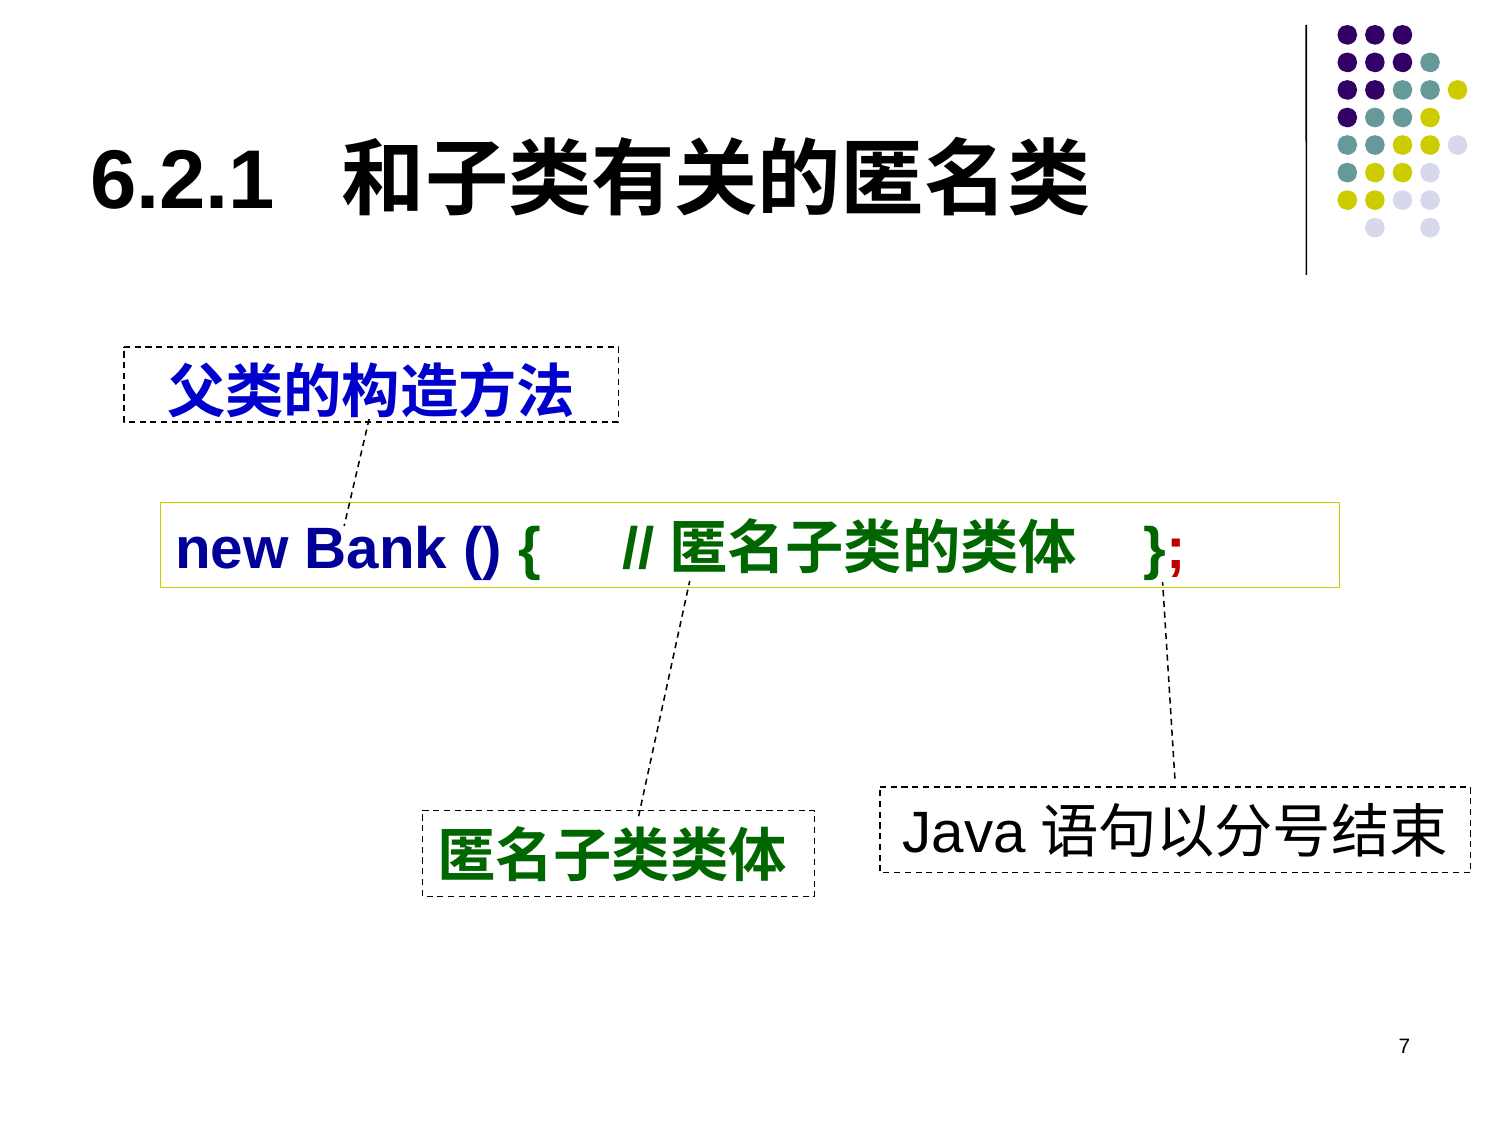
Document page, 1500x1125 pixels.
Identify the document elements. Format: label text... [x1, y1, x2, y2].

list [74, 266, 1426, 1006]
title 6.2.1 和子类有关的匿名类 [74, 19, 1313, 233]
text_box 父类的构造方法 [123, 346, 619, 426]
text_box 匿名子类类体 [422, 809, 815, 897]
text_box new Bank () { //匿名子类的类体 }; [160, 502, 1340, 588]
slide_number 7 [1074, 1024, 1426, 1101]
text_box Java语句以分号结束 [879, 786, 1471, 873]
